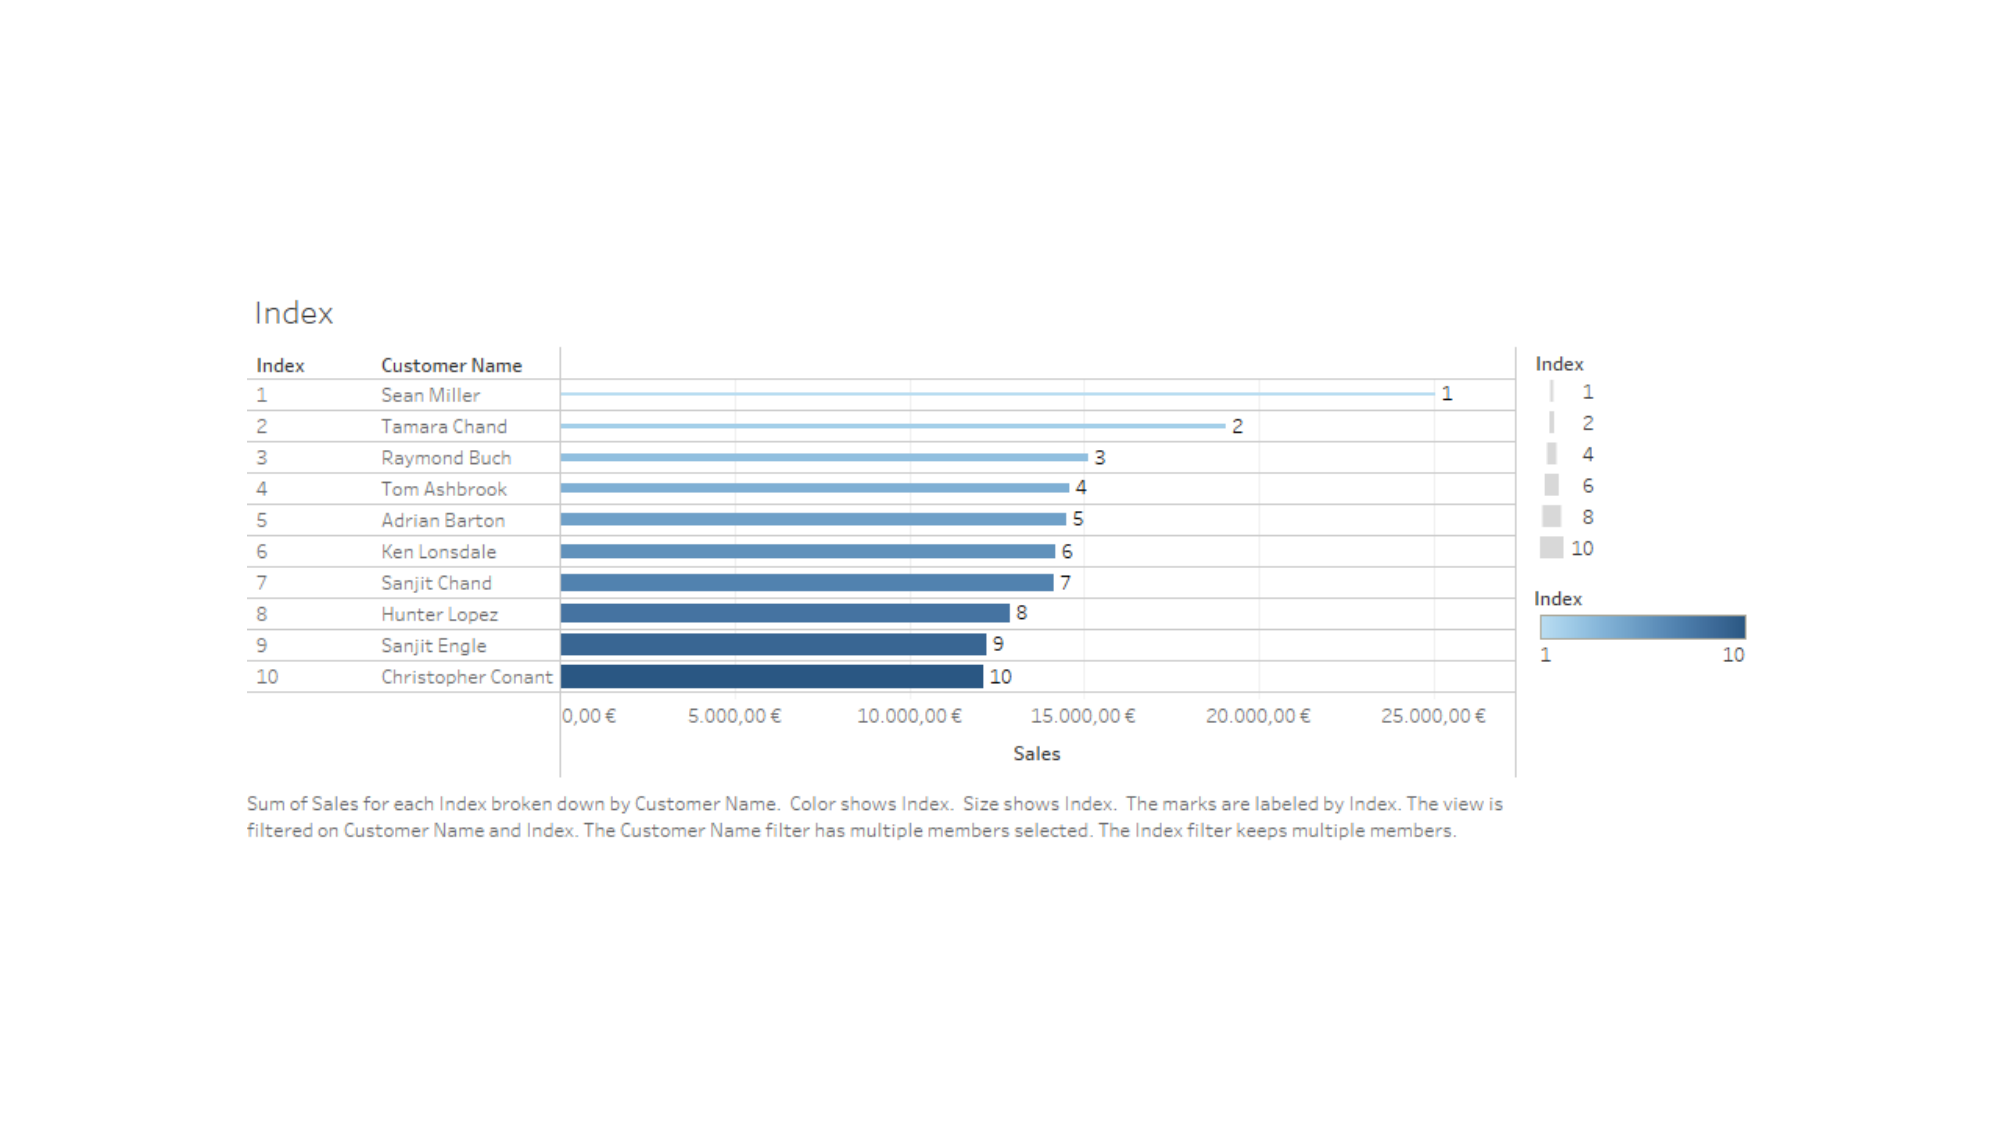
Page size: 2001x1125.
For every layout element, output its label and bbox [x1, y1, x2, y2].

picture [247, 280, 1753, 845]
